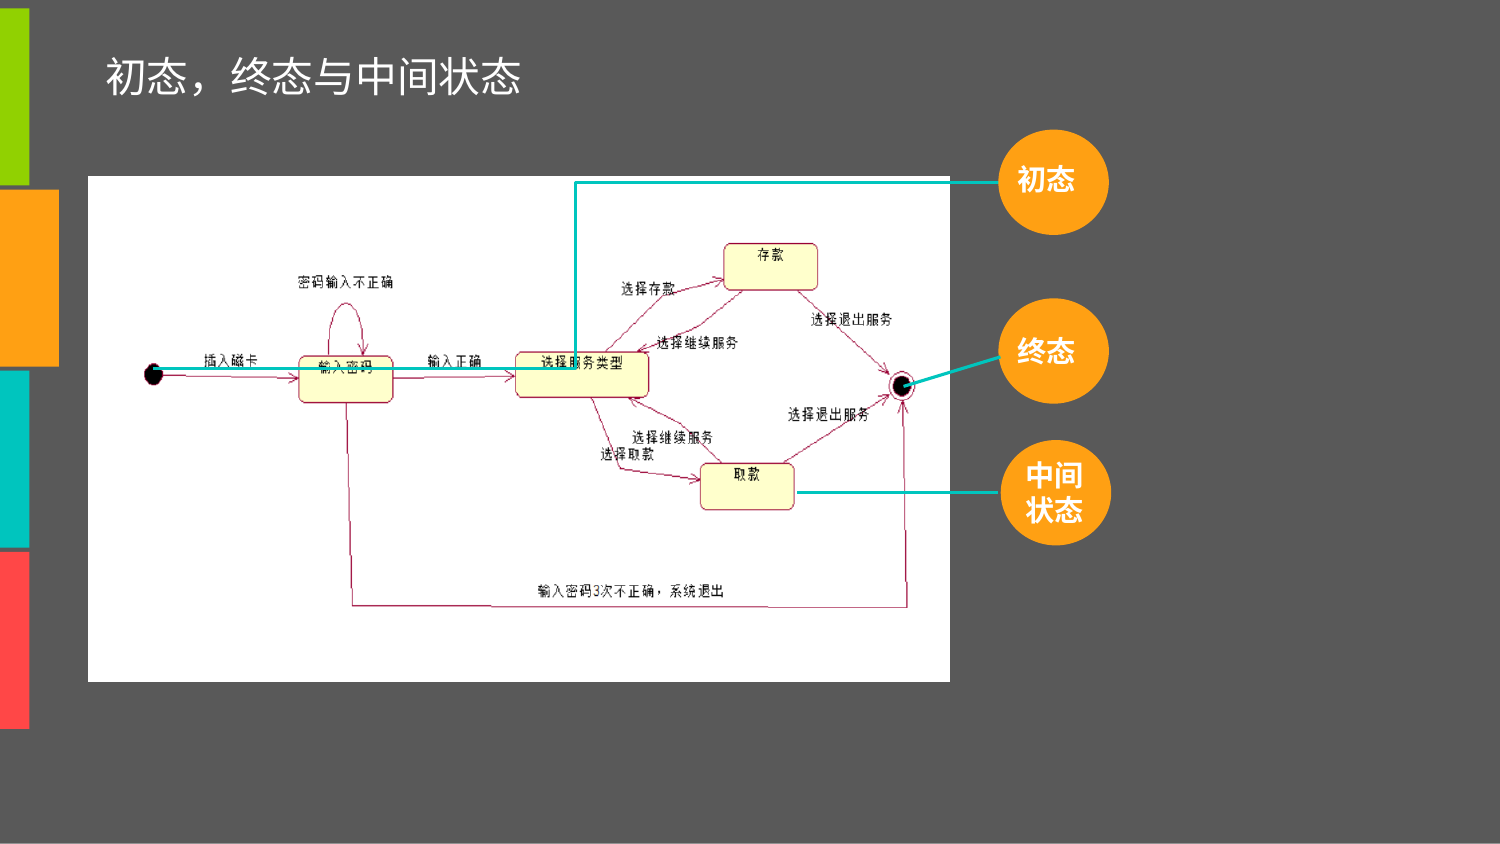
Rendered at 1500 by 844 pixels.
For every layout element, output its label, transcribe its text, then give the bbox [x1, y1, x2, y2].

text_box 中间 状态 [1010, 449, 1169, 535]
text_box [153, 182, 1001, 370]
text_box [0, 369, 32, 550]
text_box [903, 376, 1001, 387]
text_box [1025, 440, 1087, 449]
text_box [1006, 129, 1109, 235]
text_box [1006, 298, 1102, 325]
text_box [0, 6, 32, 187]
text_box 初态 [1002, 153, 1095, 204]
text_box [1006, 376, 1103, 404]
text_box 终态 [1006, 325, 1320, 376]
text_box [0, 550, 32, 731]
text_box [998, 163, 1002, 182]
text_box 初态，终态与中间状态 [90, 43, 538, 109]
text_box [1023, 535, 1089, 546]
text_box [1000, 463, 1010, 522]
picture [88, 176, 950, 682]
text_box [0, 187, 61, 369]
